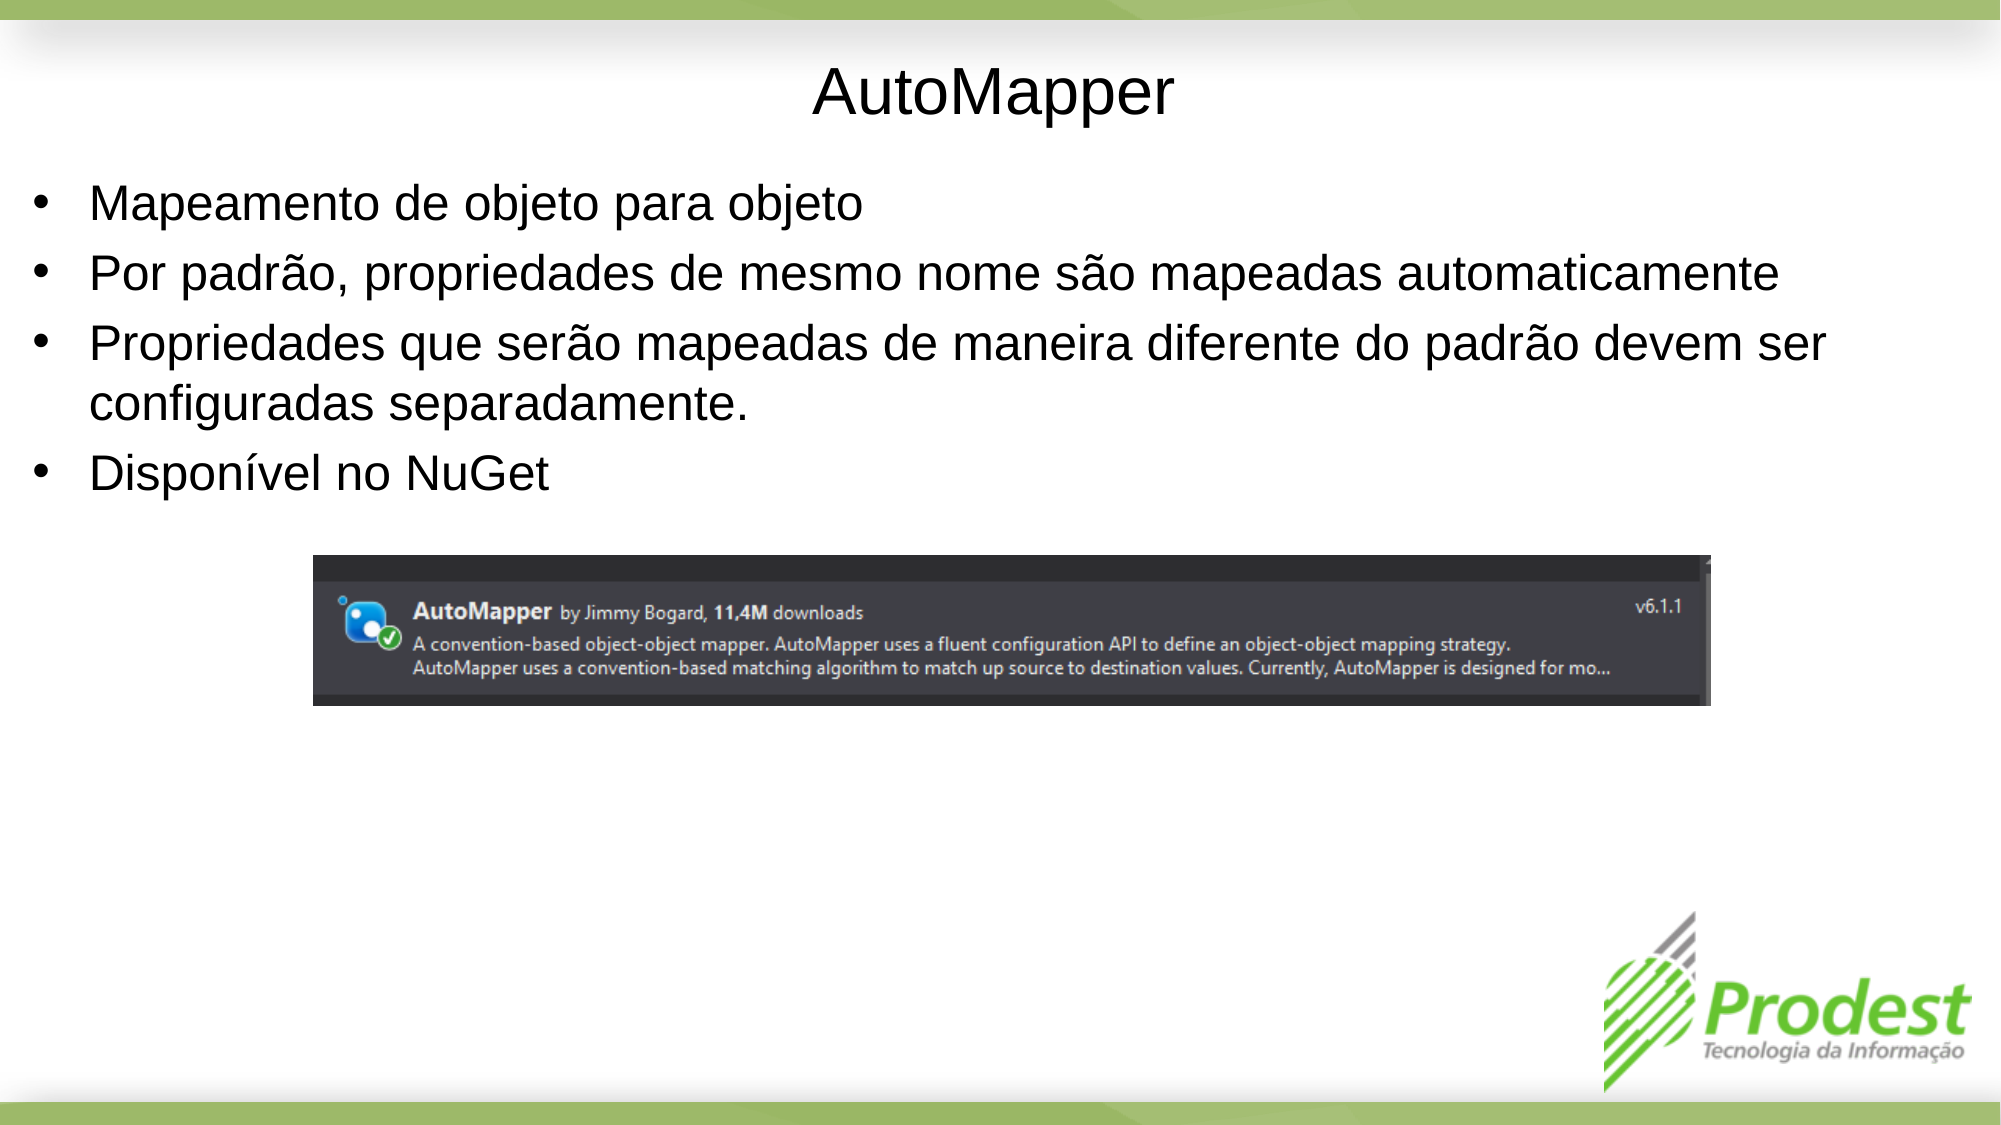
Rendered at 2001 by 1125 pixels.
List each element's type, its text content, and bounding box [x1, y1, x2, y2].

picture [1604, 911, 1972, 1093]
list AutoMapper [17, 25, 1972, 150]
list Mapeamento de objeto para objeto Por padrão, propriedades de mesmo nome são mapeadas automaticamente Propriedades que serão mapeadas de maneira diferente do padrão devem ser configuradas separadamente. Disponível no NuGet [17, 163, 1972, 900]
picture [313, 555, 1711, 706]
